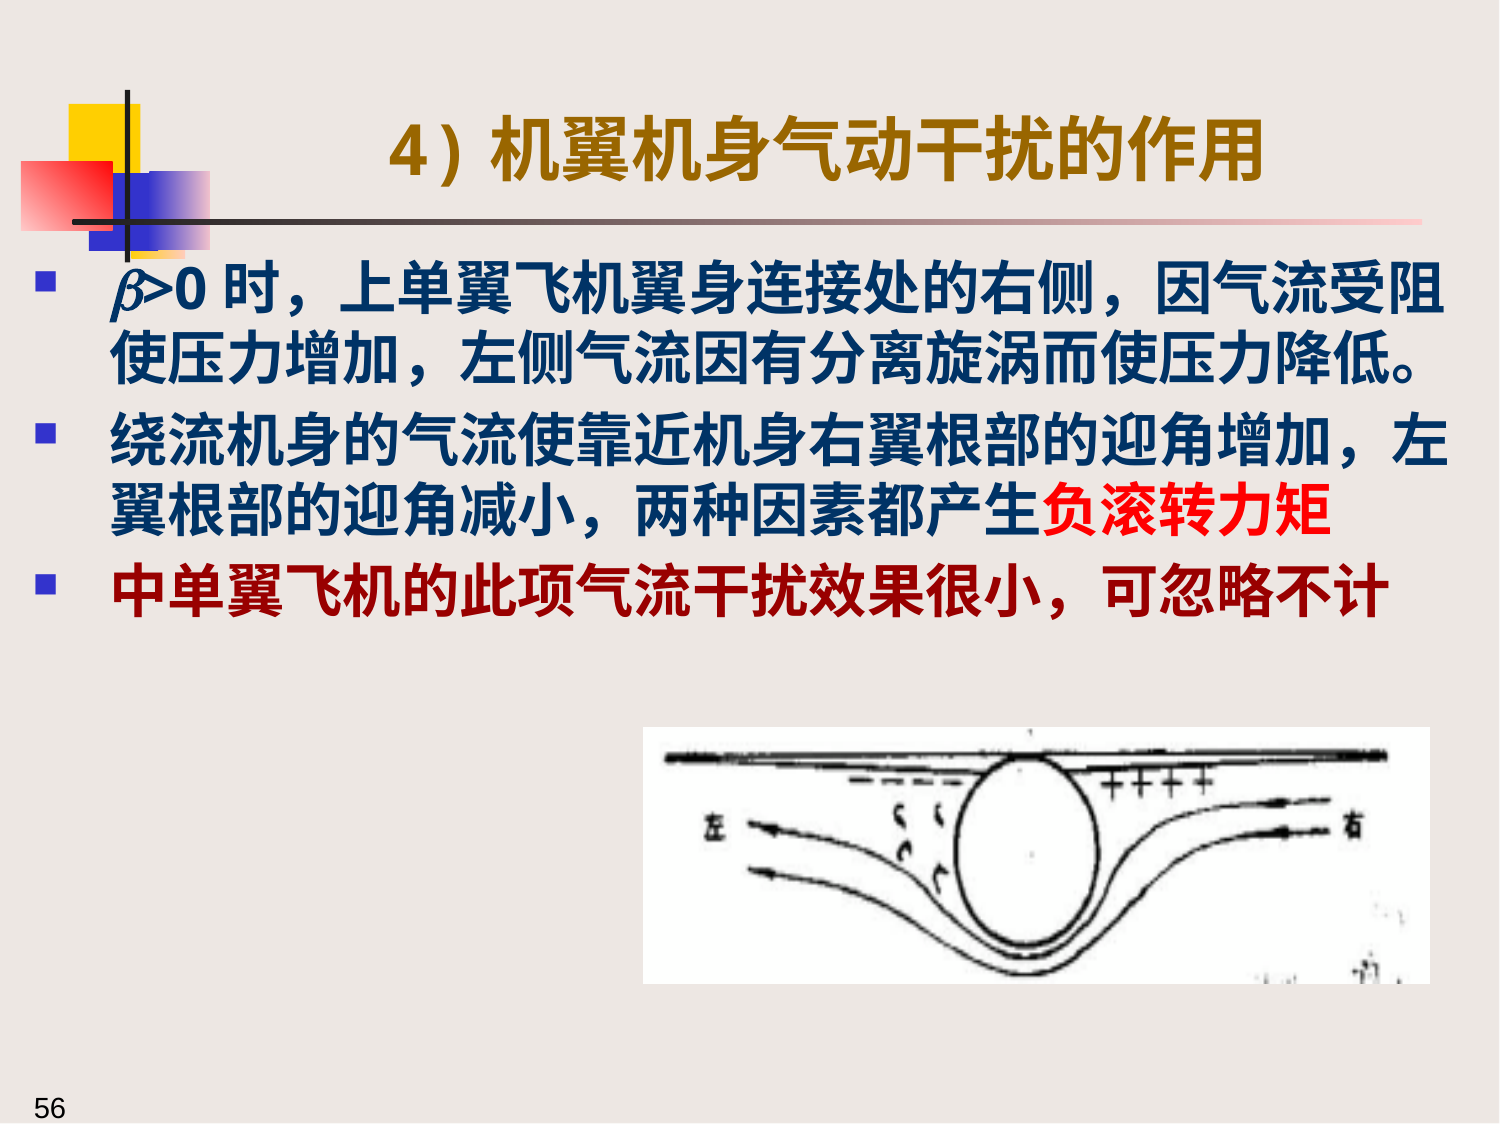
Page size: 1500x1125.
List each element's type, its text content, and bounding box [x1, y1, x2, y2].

picture [0, 0, 1500, 1125]
picture [643, 727, 1430, 984]
list >0时，上单翼飞机翼身连接处的右侧，因气流受阻使压力增加，左侧气流因有分离旋涡而使压力降低。 绕流机身的气流使靠近机身右翼根部的迎角增加，左翼根部的迎角减小，两种因素都产生负滚转力矩 中单翼飞机的此项气流干扰效果很小，可忽略不计 [17, 243, 1477, 1125]
title 4)机翼机身气动干扰的作用 [188, 90, 1468, 198]
